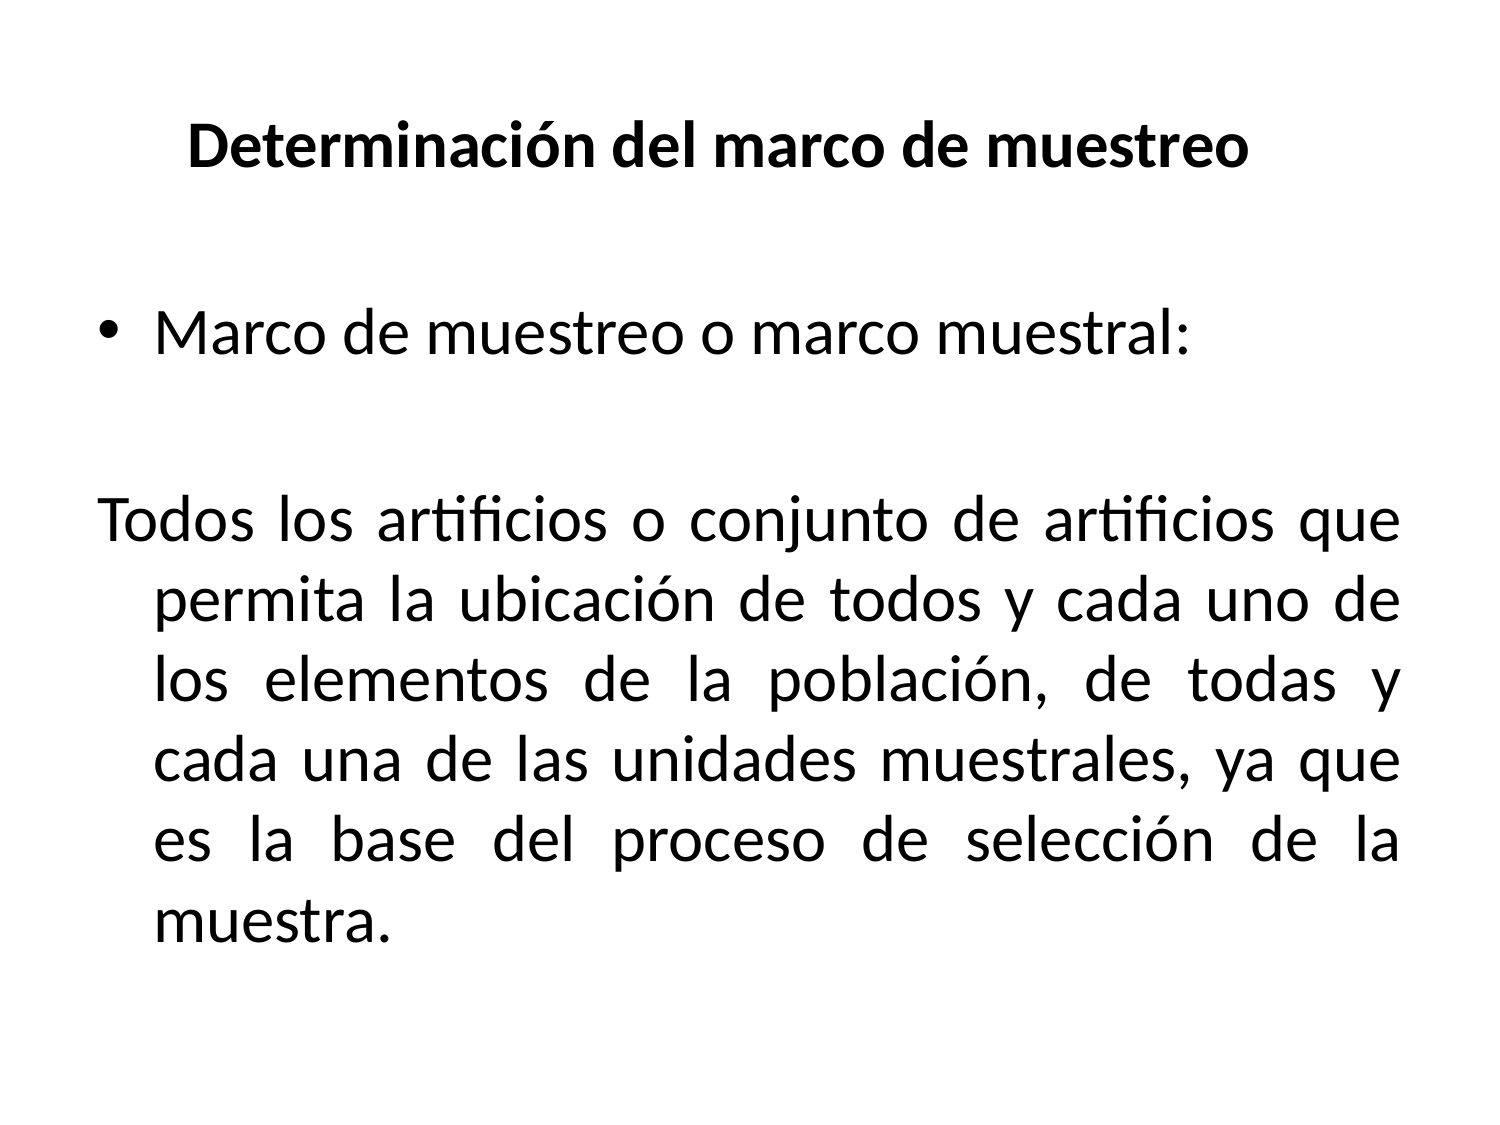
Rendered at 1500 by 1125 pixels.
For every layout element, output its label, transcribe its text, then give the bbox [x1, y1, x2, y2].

list Determinación del marco de muestreo Marco de muestreo o marco muestral: Todos los artificios o conjunto de artificios que permita la ubicación de todos y cada uno de los elementos de la población, de todas y cada una de las unidades muestrales, ya que es la base del proceso de selección de la muestra. [82, 93, 1418, 1005]
